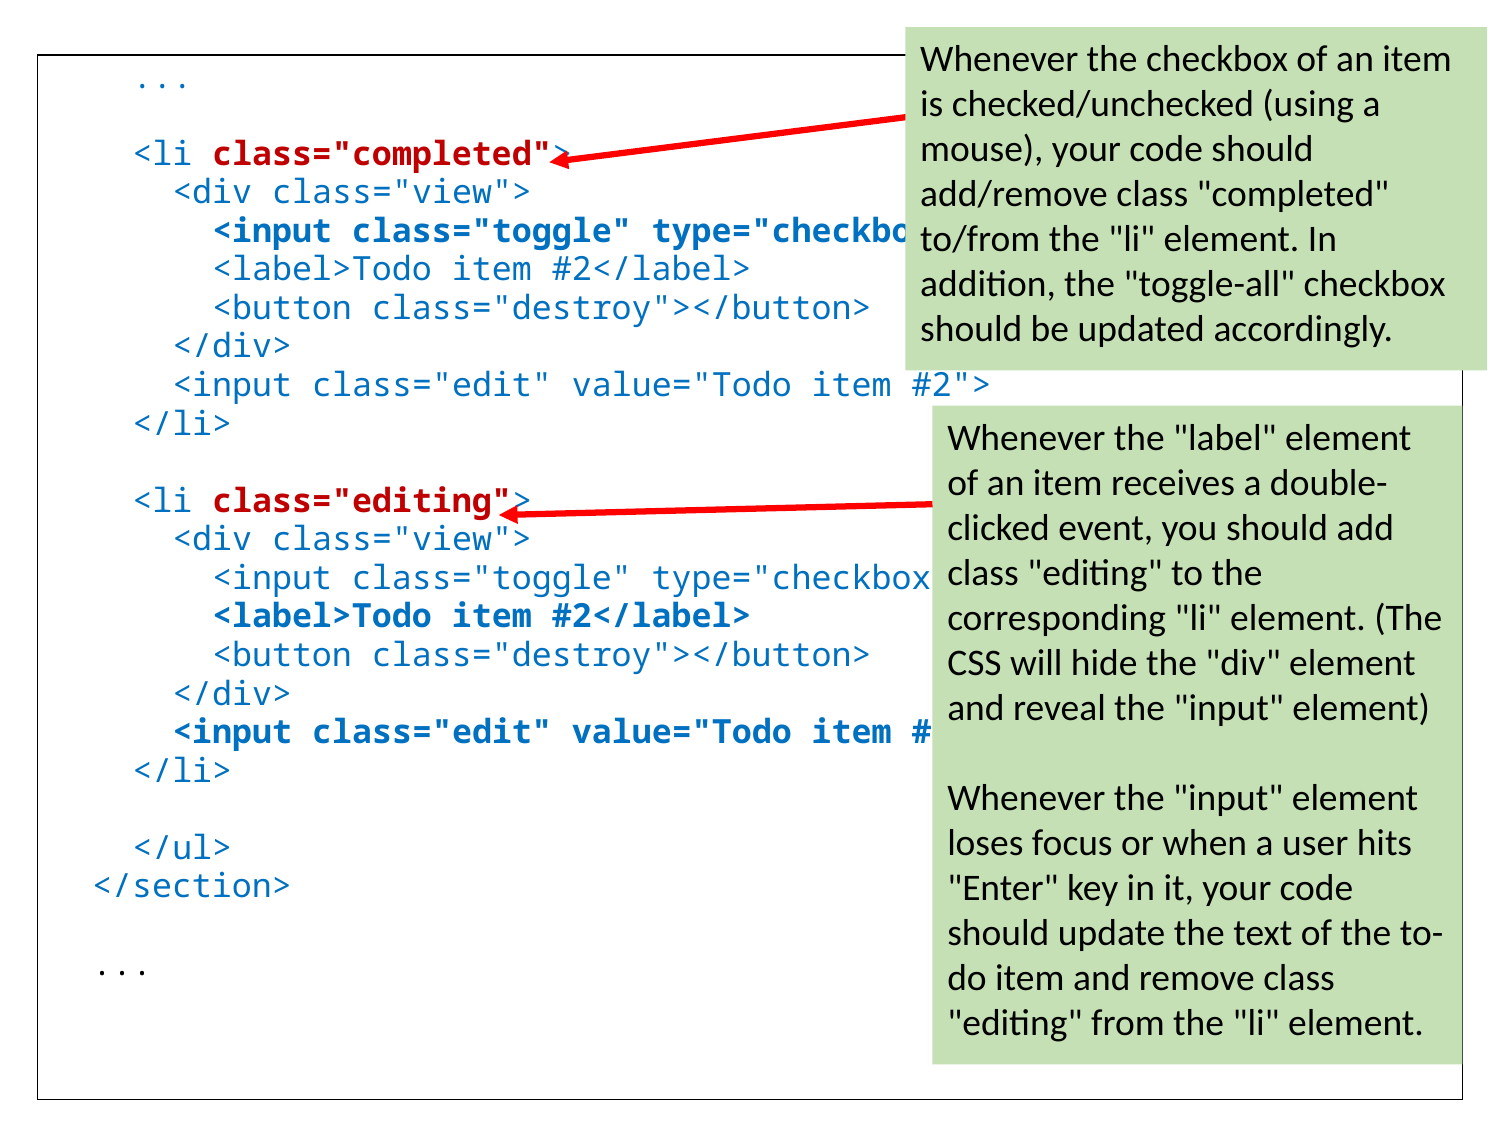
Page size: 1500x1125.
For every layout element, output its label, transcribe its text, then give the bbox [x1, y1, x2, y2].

text_box Whenever the checkbox of an item is checked/unchecked (using a mouse), your code should add/remove class "completed" to/from the "li" element. In addition, the "toggle-all" checkbox should be updated accordingly. [905, 27, 1488, 371]
text_box Whenever the "label" element of an item receives a double-clicked event, you should add class "editing" to the corresponding "li" element. (The CSS will hide the "div" element and reveal the "input" element) Whenever the "input" element loses focus or when a user hits "Enter" key in it, your code should update the text of the to-do item and remove class "editing" from the "li" element. [932, 405, 1463, 1065]
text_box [498, 504, 933, 515]
text_box ... <li class="completed"> <div class="view"> <input class="toggle" type="checkbox"> <label>Todo item #2</label> <button class="destroy"></button> </div> <input class="edit" value="Todo item #2"> </li> <li class="editing"> <div class="view"> <input class="toggle" type="checkbox"> <label>Todo item #2</label> <button class="destroy"></button> </div> <input class="edit" value="Todo item #2"> </li> </ul> </section> ... [37, 55, 1463, 1100]
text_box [549, 113, 933, 163]
